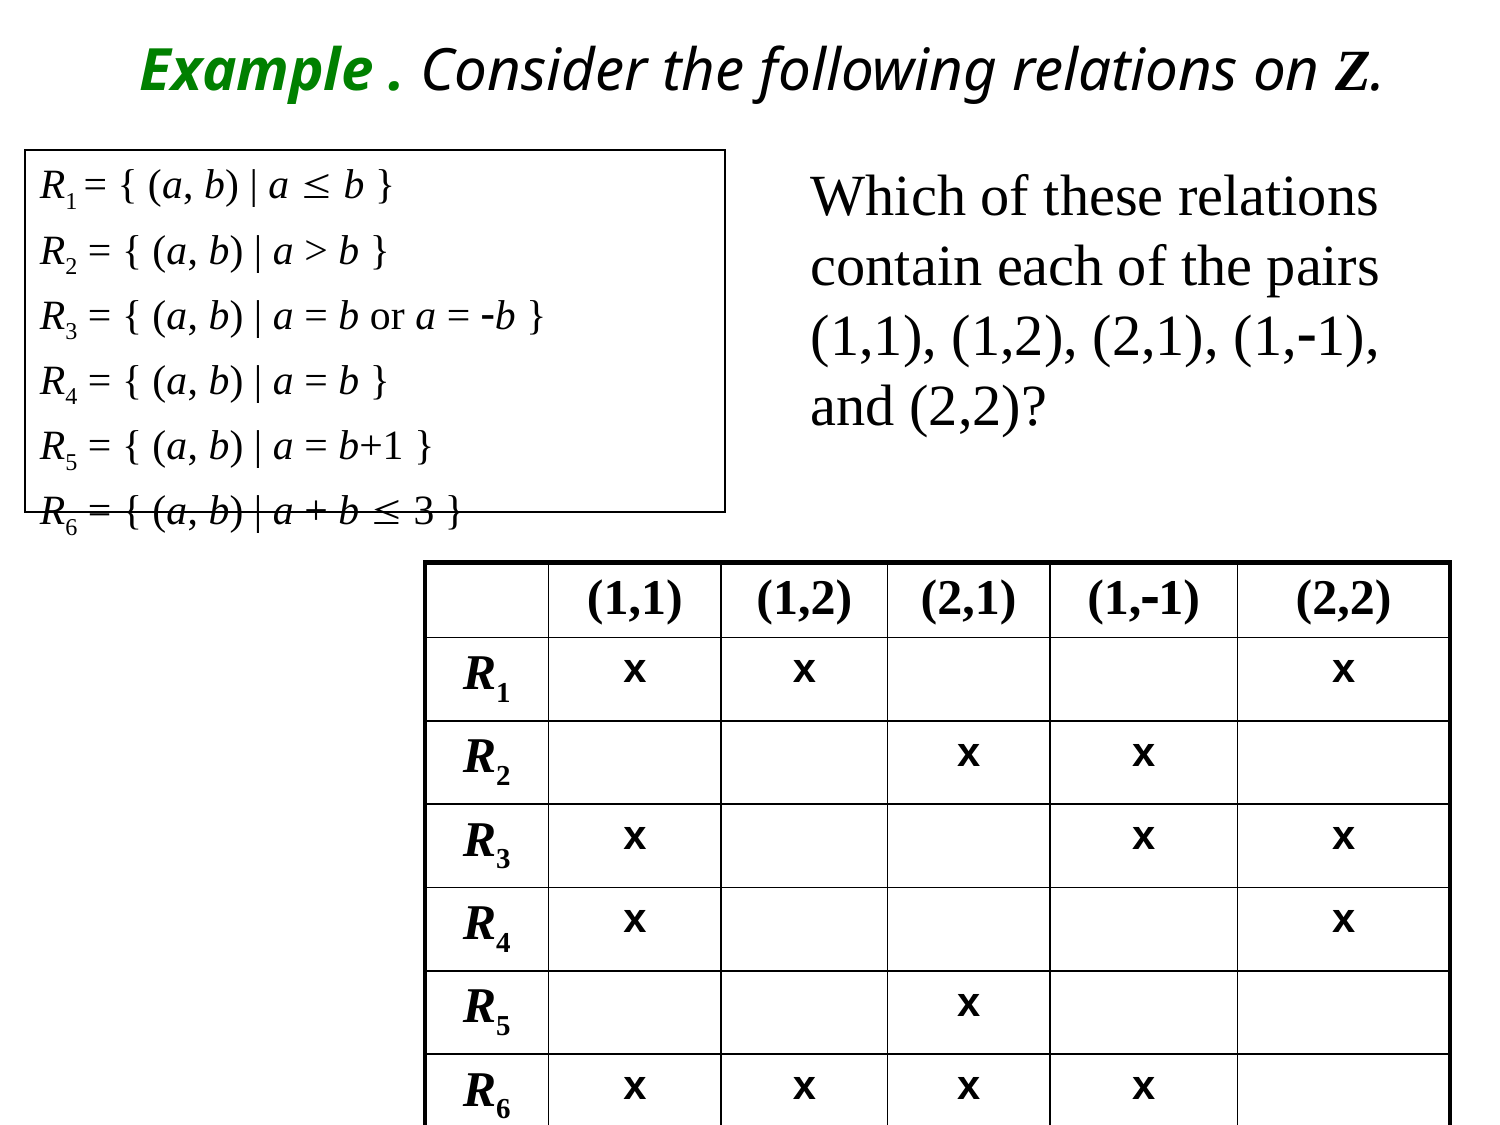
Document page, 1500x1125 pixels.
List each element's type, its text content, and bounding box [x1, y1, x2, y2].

table_cell x [722, 1055, 887, 1125]
table_cell R2 [427, 722, 548, 803]
table_cell R3 [427, 805, 548, 887]
table_cell R6 [427, 1055, 548, 1125]
table_cell [1051, 888, 1237, 970]
table_header (1,-1) [1051, 565, 1237, 637]
table_cell x [549, 888, 720, 970]
table_cell [1051, 638, 1237, 720]
table_cell x [1238, 805, 1448, 887]
table_cell [1238, 722, 1448, 803]
table_header (1,2) [722, 565, 887, 637]
table_cell [549, 972, 720, 1053]
text_box R1 = { (a, b) | a  b } R2 = { (a, b) | a > b } R3 = { (a, b) | a = b or a = -b } R4 = { (a, b) | a = b } R5 = { (a, b) | a = b+1 } R6 = { (a, b) | a + b  3 } [24, 149, 725, 513]
table_cell x [1051, 805, 1237, 887]
table_cell x [549, 638, 720, 720]
table_cell x [549, 1055, 720, 1125]
table_cell [1238, 972, 1448, 1053]
table_cell x [888, 972, 1049, 1053]
table_cell x [1238, 888, 1448, 970]
table_header [427, 565, 548, 637]
table_cell [888, 638, 1049, 720]
table_header (1,1) [549, 565, 720, 637]
table_cell [722, 972, 887, 1053]
table_cell x [549, 805, 720, 887]
table_cell R4 [427, 888, 548, 970]
table_cell [888, 805, 1049, 887]
text_box Which of these relations contain each of the pairs (1,1), (1,2), (2,1), (1,-1), and (2,2)? [796, 149, 1396, 445]
table_cell R5 [427, 972, 548, 1053]
table_cell [722, 888, 887, 970]
table_cell x [722, 638, 887, 720]
table_header (2,1) [888, 565, 1049, 637]
table_cell [888, 888, 1049, 970]
table_cell x [1051, 1055, 1237, 1125]
text_box Example . Consider the following relations on Z. [87, 24, 1438, 100]
table_cell x [1238, 638, 1448, 720]
table_cell x [888, 722, 1049, 803]
table_cell x [888, 1055, 1049, 1125]
table_cell R1 [427, 638, 548, 720]
table_cell x [1051, 722, 1237, 803]
table_cell [1238, 1055, 1448, 1125]
table_cell [549, 722, 720, 803]
table_cell [722, 805, 887, 887]
table_cell [722, 722, 887, 803]
table_cell [1051, 972, 1237, 1053]
table_header (2,2) [1238, 565, 1448, 637]
